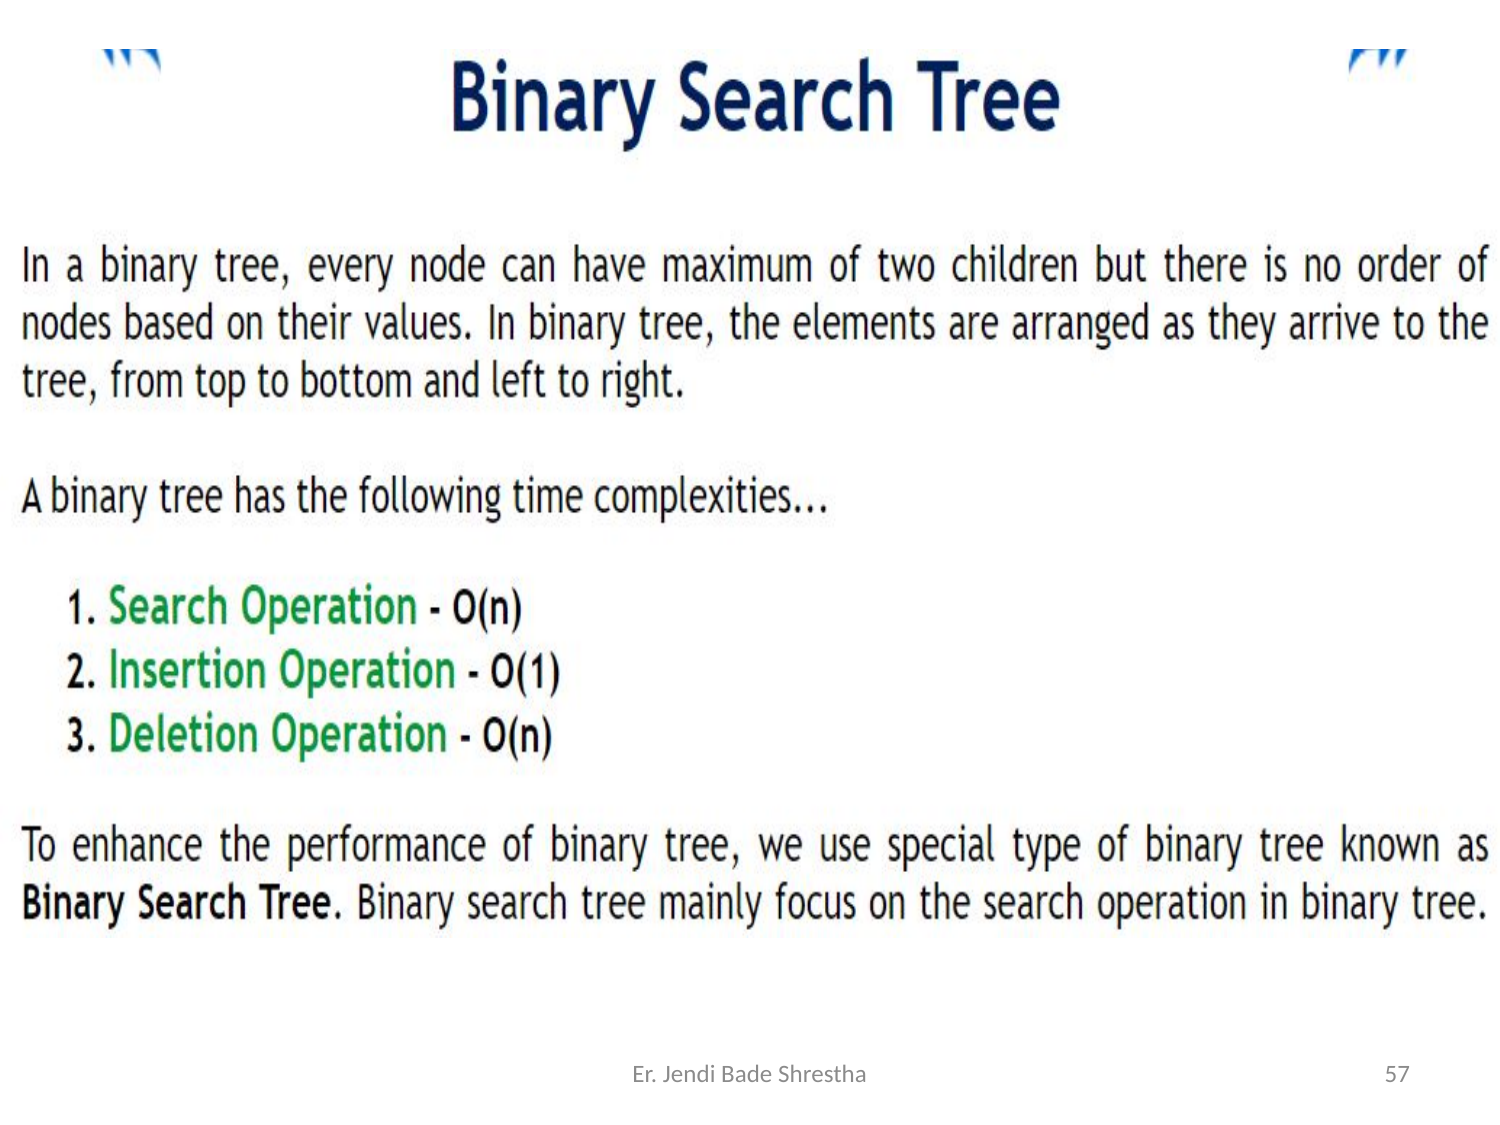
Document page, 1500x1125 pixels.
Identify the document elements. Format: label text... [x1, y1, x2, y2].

footer Er. Jendi Bade Shrestha [512, 1042, 988, 1103]
picture [0, 49, 1500, 938]
slide_number 57 [1074, 1042, 1425, 1103]
